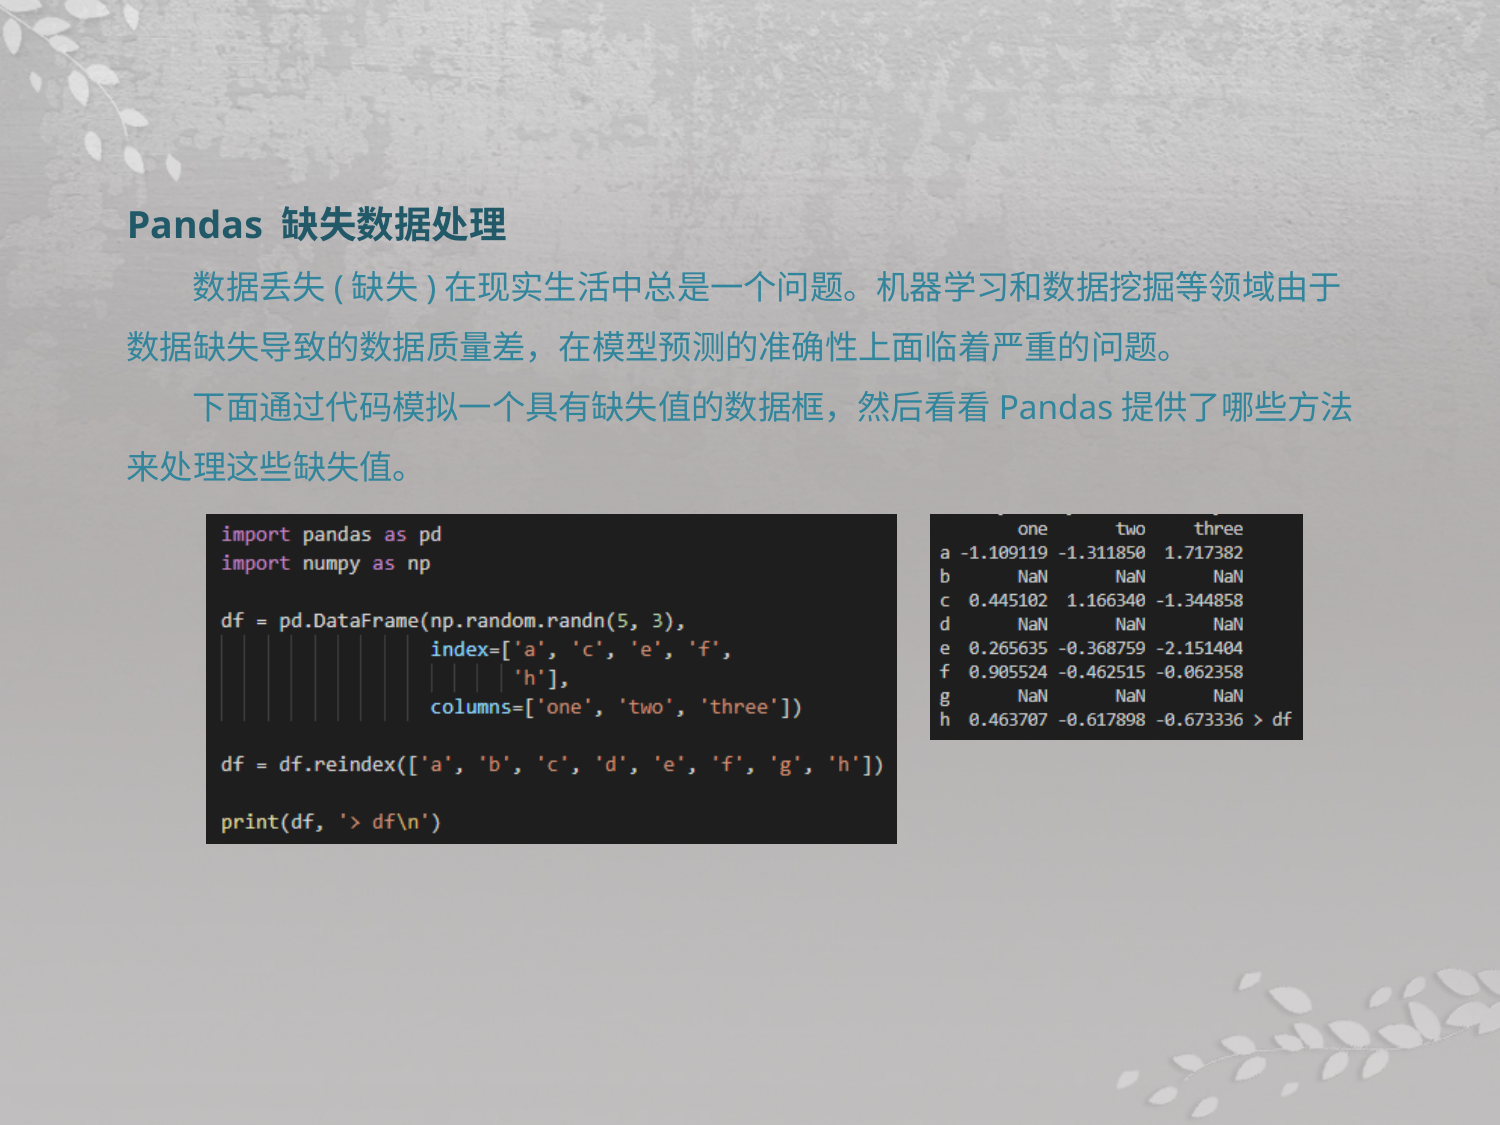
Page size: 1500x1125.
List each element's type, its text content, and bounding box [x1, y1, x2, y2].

text_box Pandas 缺失数据处理 数据丢失(缺失)在现实生活中总是一个问题。机器学习和数据挖掘等领域由于数据缺失导致的数据质量差，在模型预测的准确性上面临着严重的问题。 下面通过代码模拟一个具有缺失值的数据框，然后看看Pandas提供了哪些方法来处理这些缺失值。 [112, 148, 1388, 554]
picture [0, 0, 1500, 1125]
